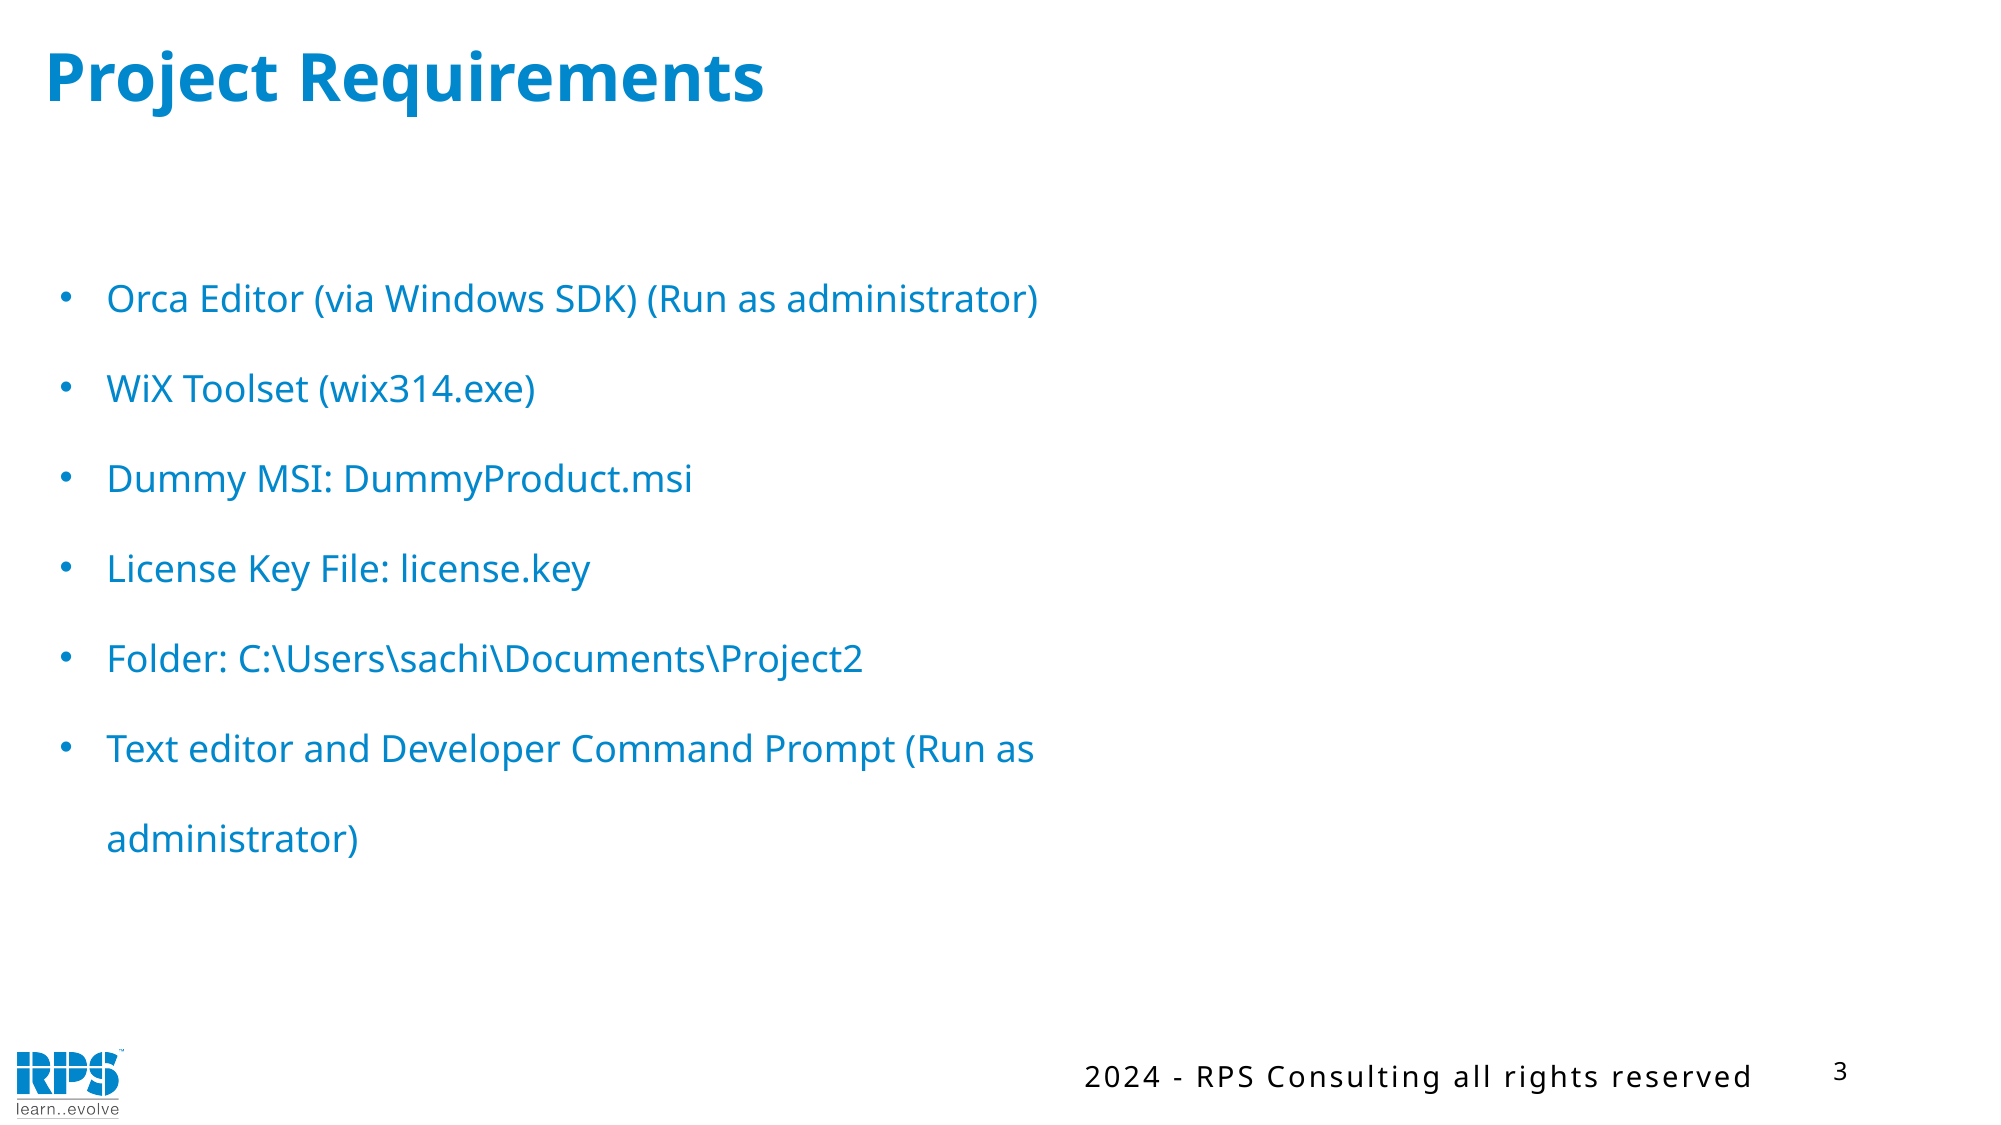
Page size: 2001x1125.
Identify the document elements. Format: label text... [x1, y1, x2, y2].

text_box Project Requirements [44, 34, 1703, 115]
text_box 2024 - RPS Consulting all rights reserved [725, 1052, 1412, 1094]
picture [17, 1048, 125, 1120]
slide_number 3 [1412, 1042, 1863, 1103]
text_box Orca Editor (via Windows SDK) (Run as administrator) WiX Toolset (wix314.exe) Dummy MSI: DummyProduct.msi License Key File: license.key Folder: C:\Users\sachi\Documents\Project2 Text editor and Developer Command Prompt (Run as administrator) [44, 222, 1170, 912]
